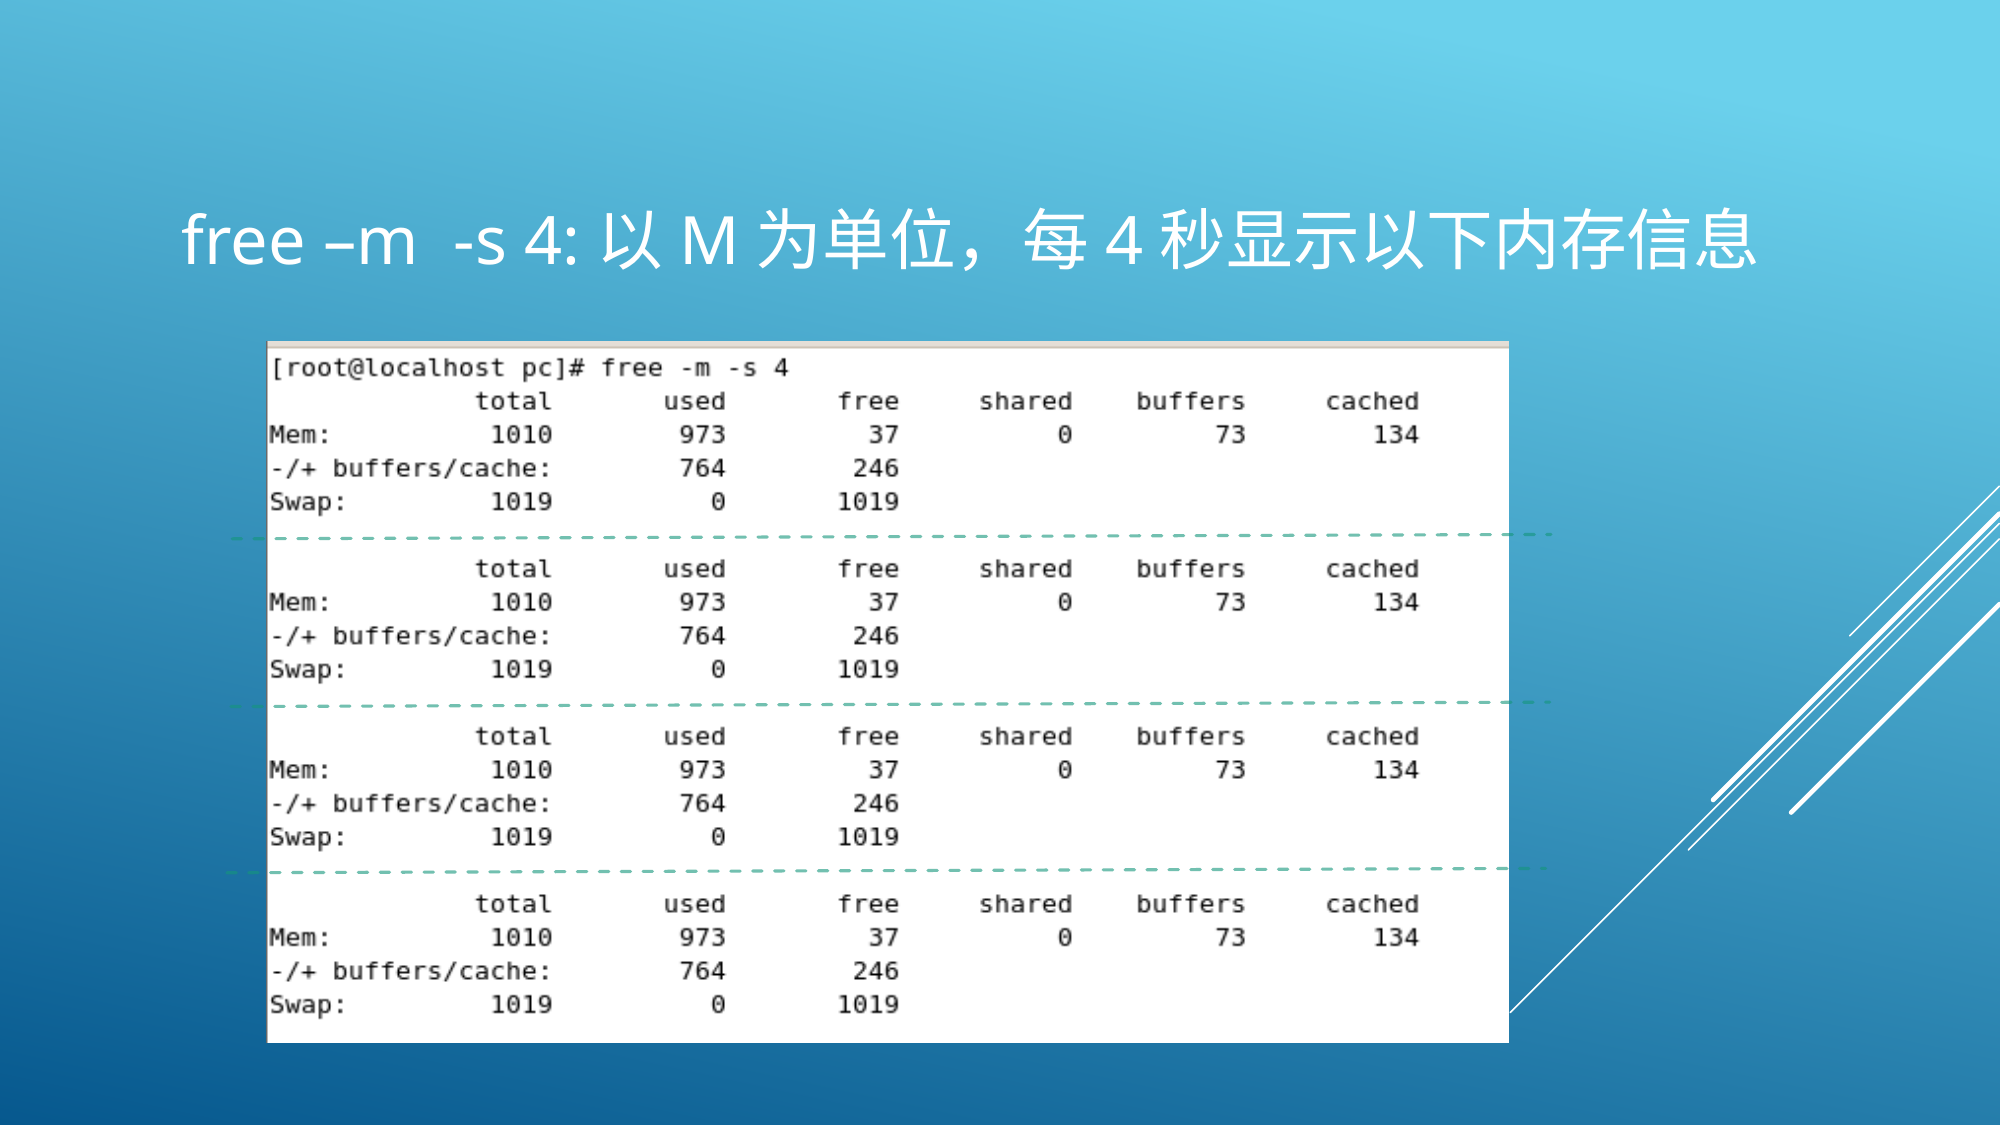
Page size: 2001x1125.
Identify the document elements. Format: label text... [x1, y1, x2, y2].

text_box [231, 534, 1552, 539]
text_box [226, 868, 1546, 873]
picture [266, 873, 1509, 1043]
text_box free –m -s 4:以M为单位，每4秒显示以下内存信息 [166, 191, 1780, 286]
picture [266, 539, 1509, 701]
picture [266, 341, 1509, 534]
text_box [230, 701, 1550, 707]
picture [266, 707, 1509, 868]
